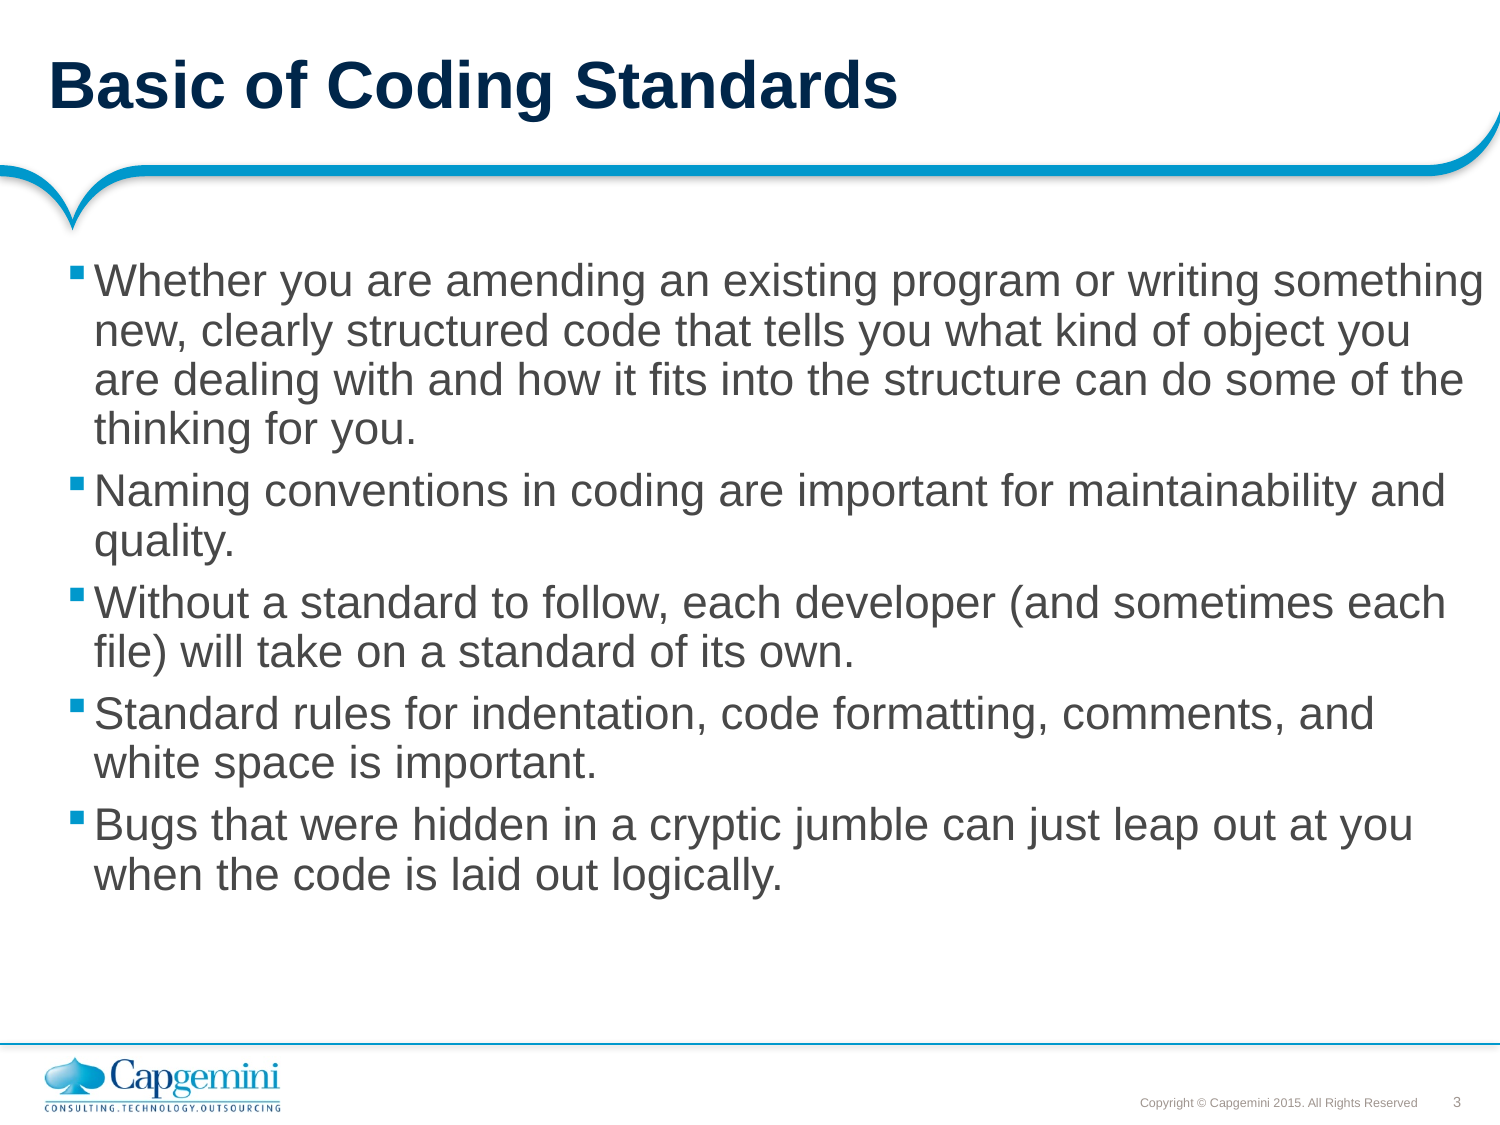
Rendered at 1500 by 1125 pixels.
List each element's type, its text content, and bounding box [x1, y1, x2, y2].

title Basic of Coding Standards [0, 6, 1500, 171]
picture [44, 1056, 281, 1113]
list Whether you are amending an existing program or writing something new, clearly structured code that tells you what kind of object you are dealing with and how it fits into the structure can do some of the thinking for you. Naming conventions in coding are important for maintainability and quality. Without a standard to follow, each developer (and sometimes each file) will take on a standard of its own. Standard rules for indentation, code formatting, comments, and white space is important. Bugs that were hidden in a cryptic jumble can just leap out at you when the code is laid out logically. [48, 245, 1500, 1007]
